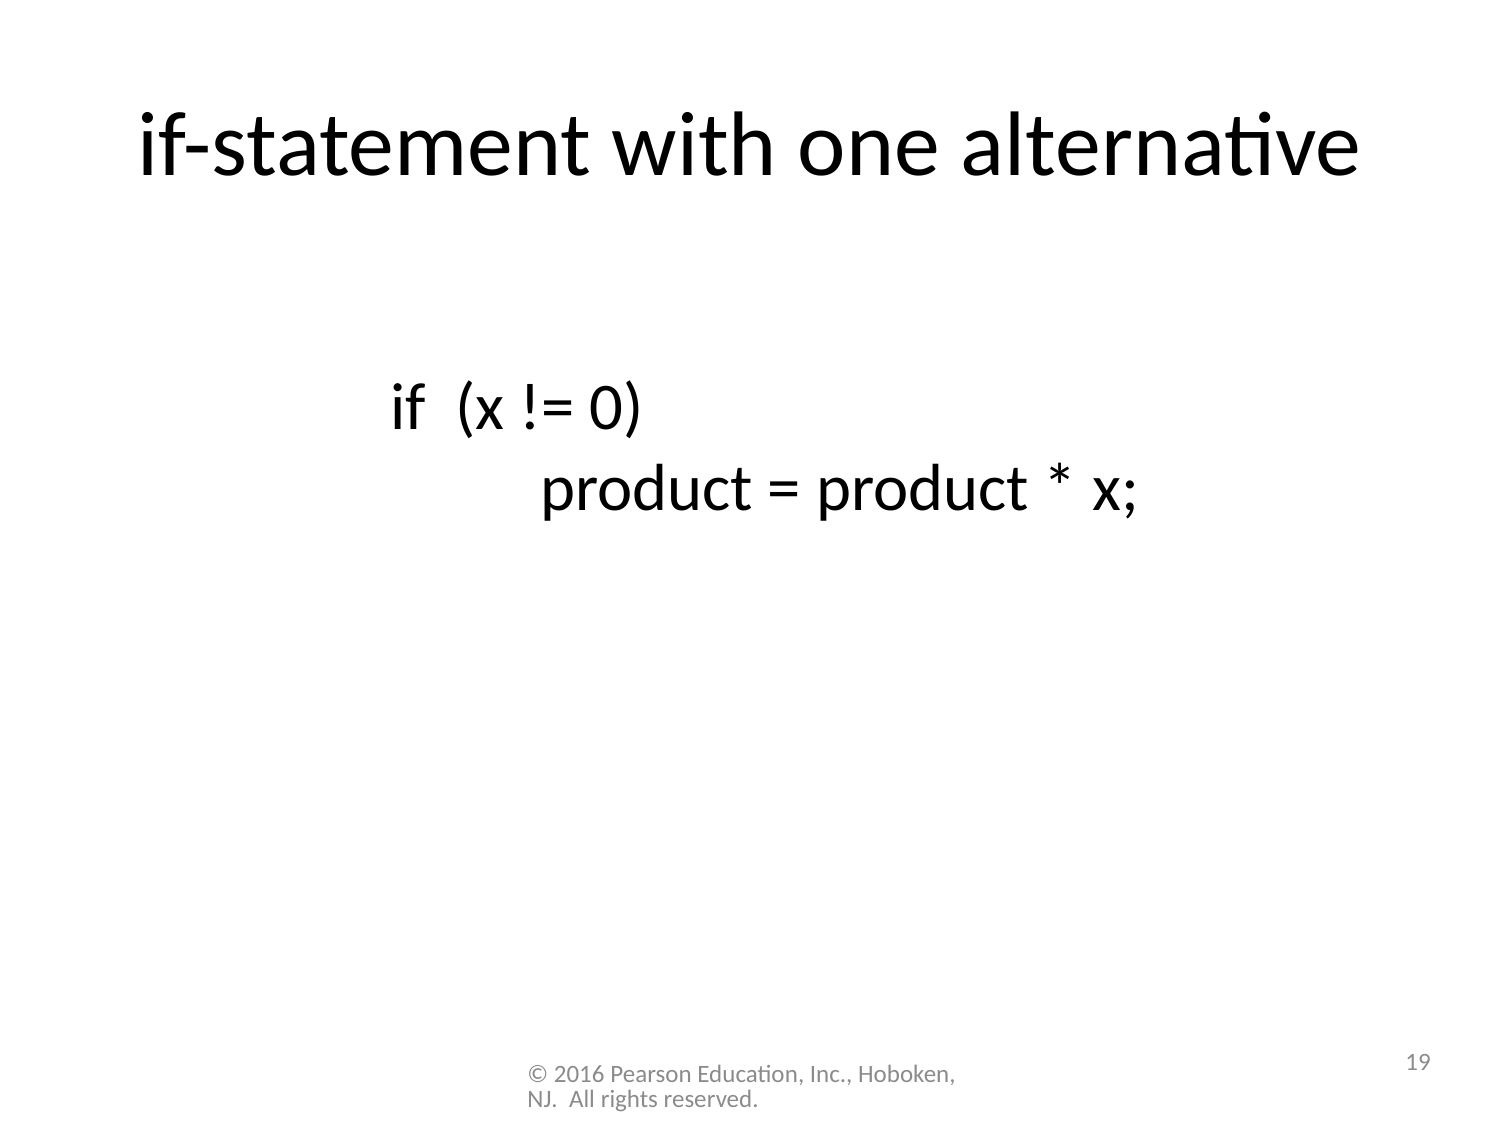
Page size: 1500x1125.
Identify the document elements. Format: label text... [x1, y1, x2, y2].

slide_number 19 [1095, 1030, 1446, 1091]
title if-statement with one alternative [75, 45, 1425, 233]
footer © 2016 Pearson Education, Inc., Hoboken, NJ. All rights reserved. [512, 1042, 988, 1103]
list if (x != 0) product = product * x; [75, 262, 1425, 1005]
